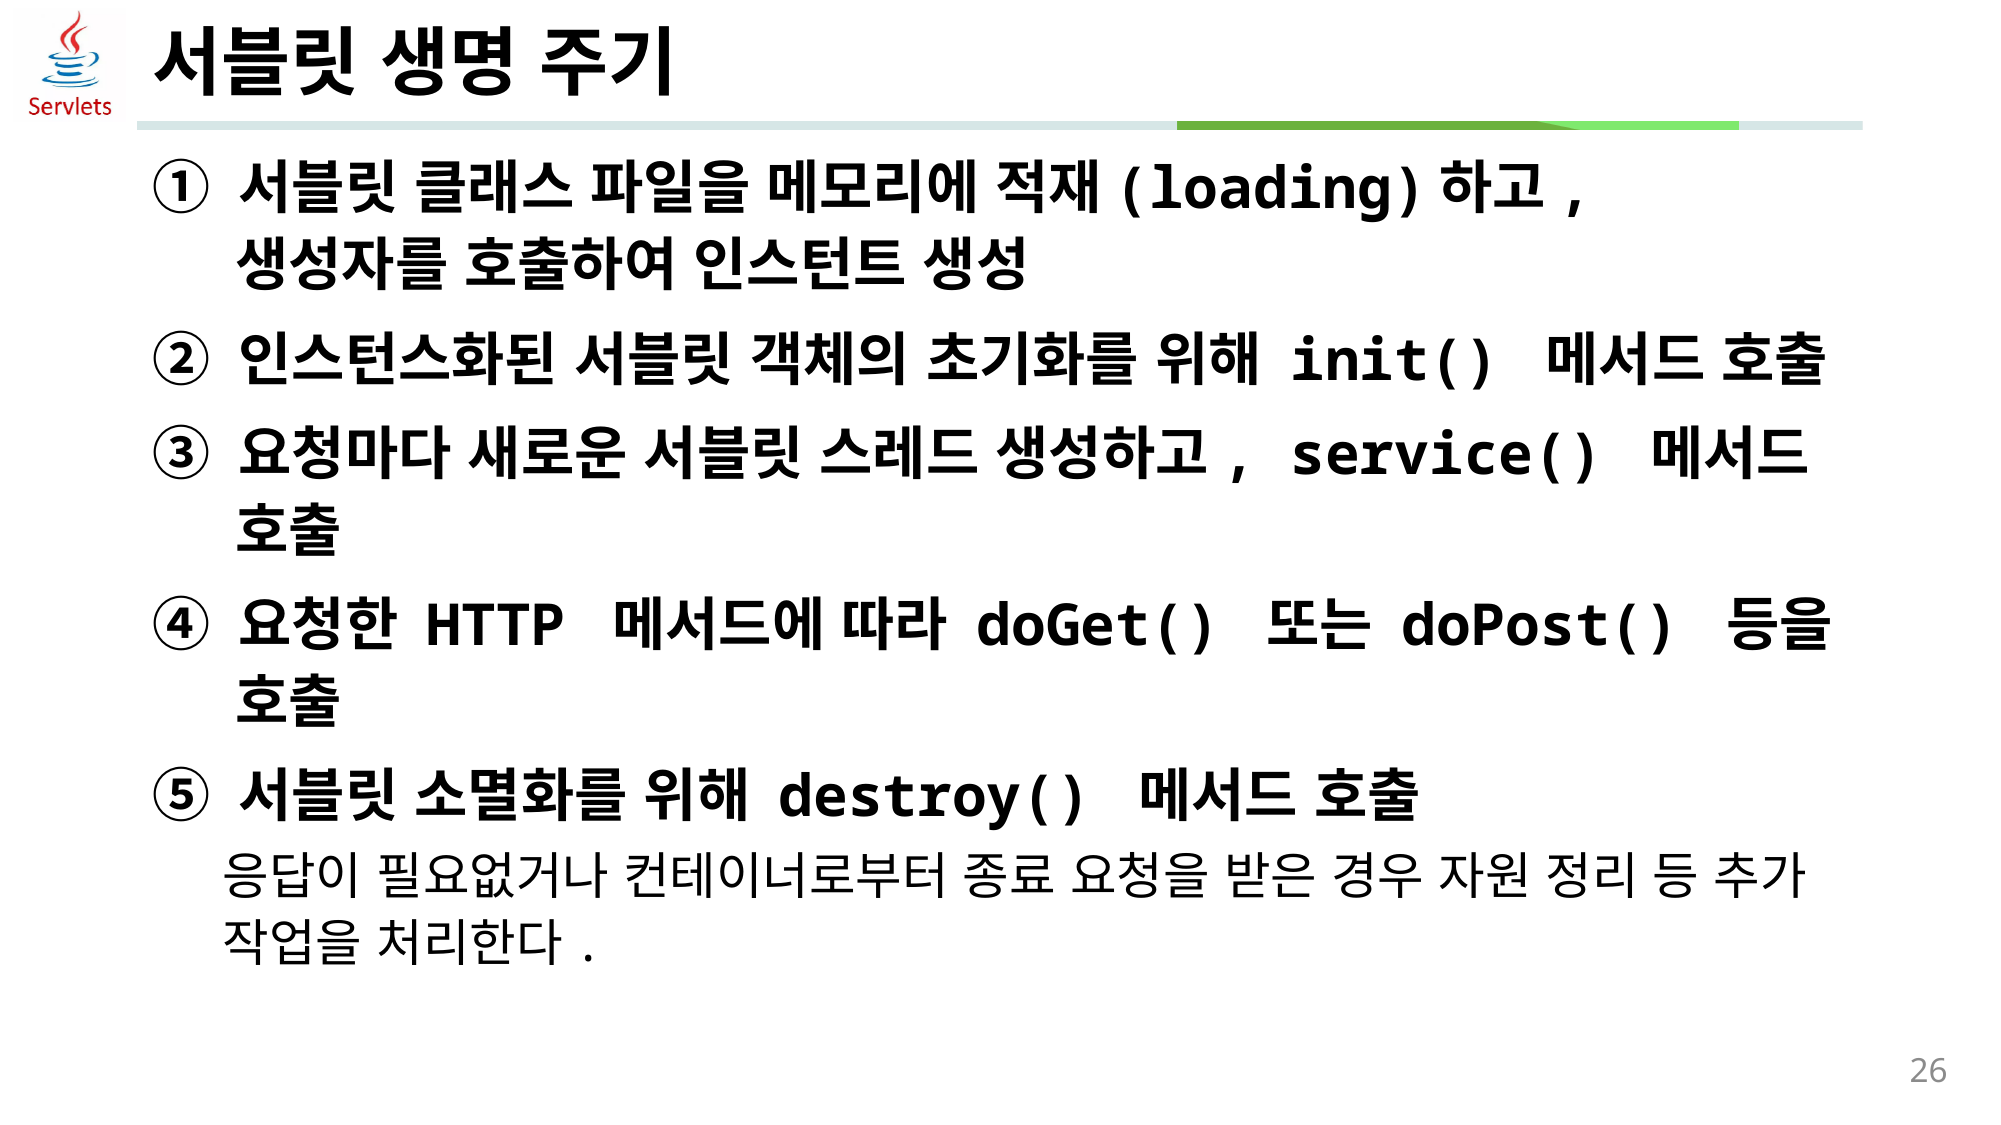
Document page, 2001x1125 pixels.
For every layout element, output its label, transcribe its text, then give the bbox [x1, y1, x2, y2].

slide_number 26 [1877, 1041, 1963, 1102]
picture [13, 8, 126, 122]
title 서블릿 생명 주기 [137, 8, 1863, 122]
picture [137, 122, 1863, 130]
list ① 서블릿 클래스 파일을 메모리에 적재(loading)하고, 생성자를 호출하여 인스턴트 생성 ② 인스턴스화된 서블릿 객체의 초기화를 위해 init() 메서드 호출 ③ 요청마다 새로운 서블릿 스레드 생성하고, service() 메서드 호출 ④ 요청한 HTTP 메서드에 따라 doGet() 또는 doPost() 등을 호출 ⑤ 서블릿 소멸화를 위해 destroy() 메서드 호출 응답이 필요없거나 컨테이너로부터 종료 요청을 받은 경우 자원 정리 등 추가 작업을 처리한다. [137, 136, 1863, 1014]
